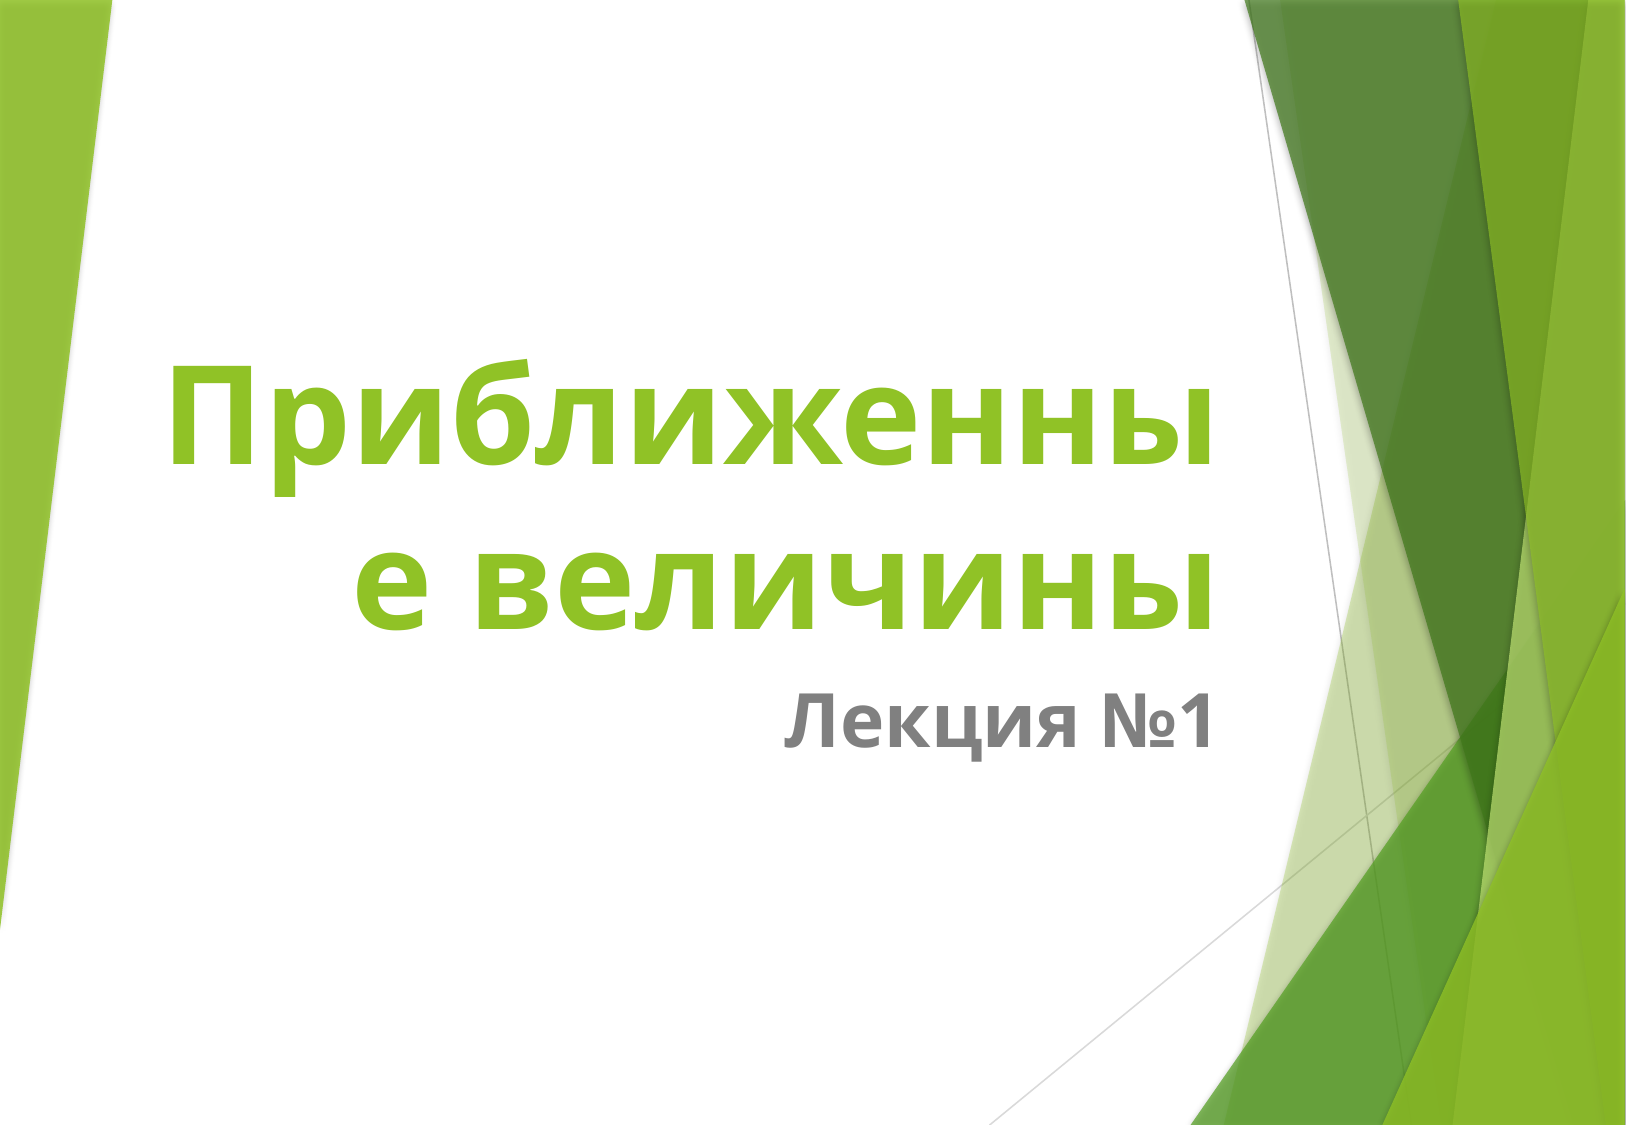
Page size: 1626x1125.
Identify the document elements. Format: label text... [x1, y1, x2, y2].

subtitle Лекция №1 [200, 664, 1237, 845]
title Приближенные величины [82, 394, 1237, 665]
